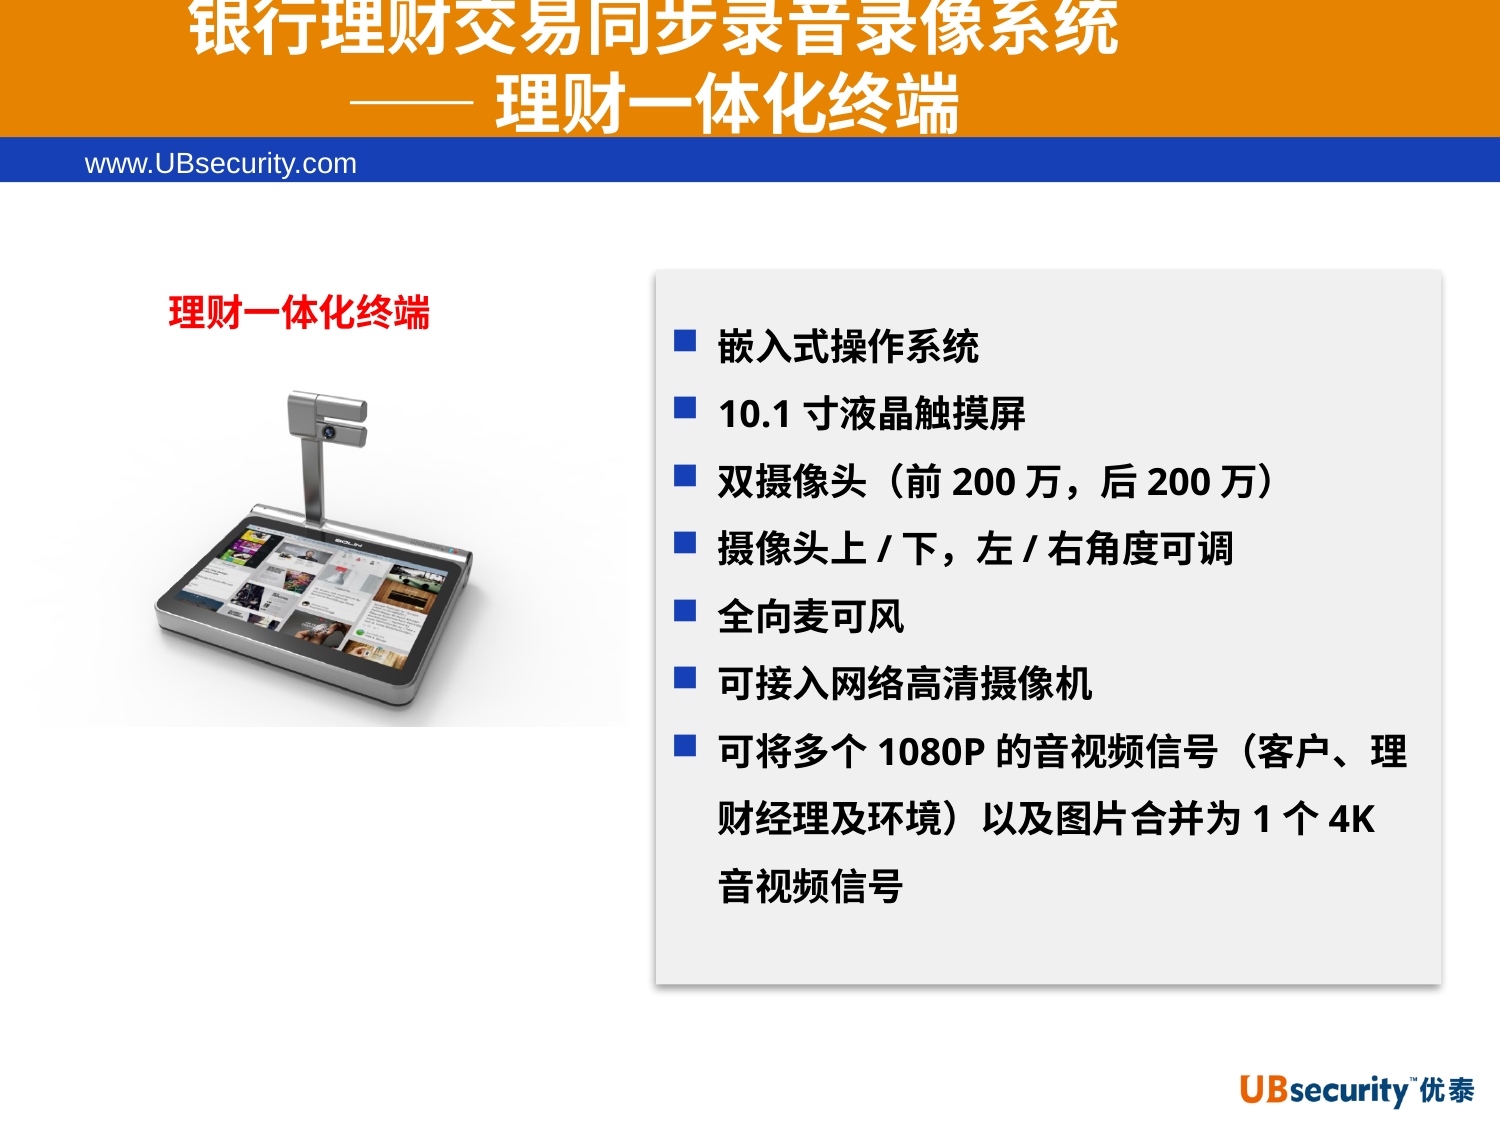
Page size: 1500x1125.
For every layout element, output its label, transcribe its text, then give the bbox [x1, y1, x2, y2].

text_box [654, 267, 1443, 986]
picture [23, 386, 628, 727]
text_box 银行理财交易同步录音录像系统 ——理财一体化终端 [17, 11, 1289, 114]
text_box 理财一体化终端 [154, 281, 668, 341]
picture [1430, 1058, 1500, 1118]
text_box 嵌入式操作系统 10.1寸液晶触摸屏 双摄像头（前200万，后200万） 摄像头上/下，左/右角度可调 全向麦可风 可接入网络高清摄像机 可将多个1080P的音视频信号（客户、理财经理及环境）以及图片合并为1个4K音视频信号 [656, 292, 1430, 1118]
